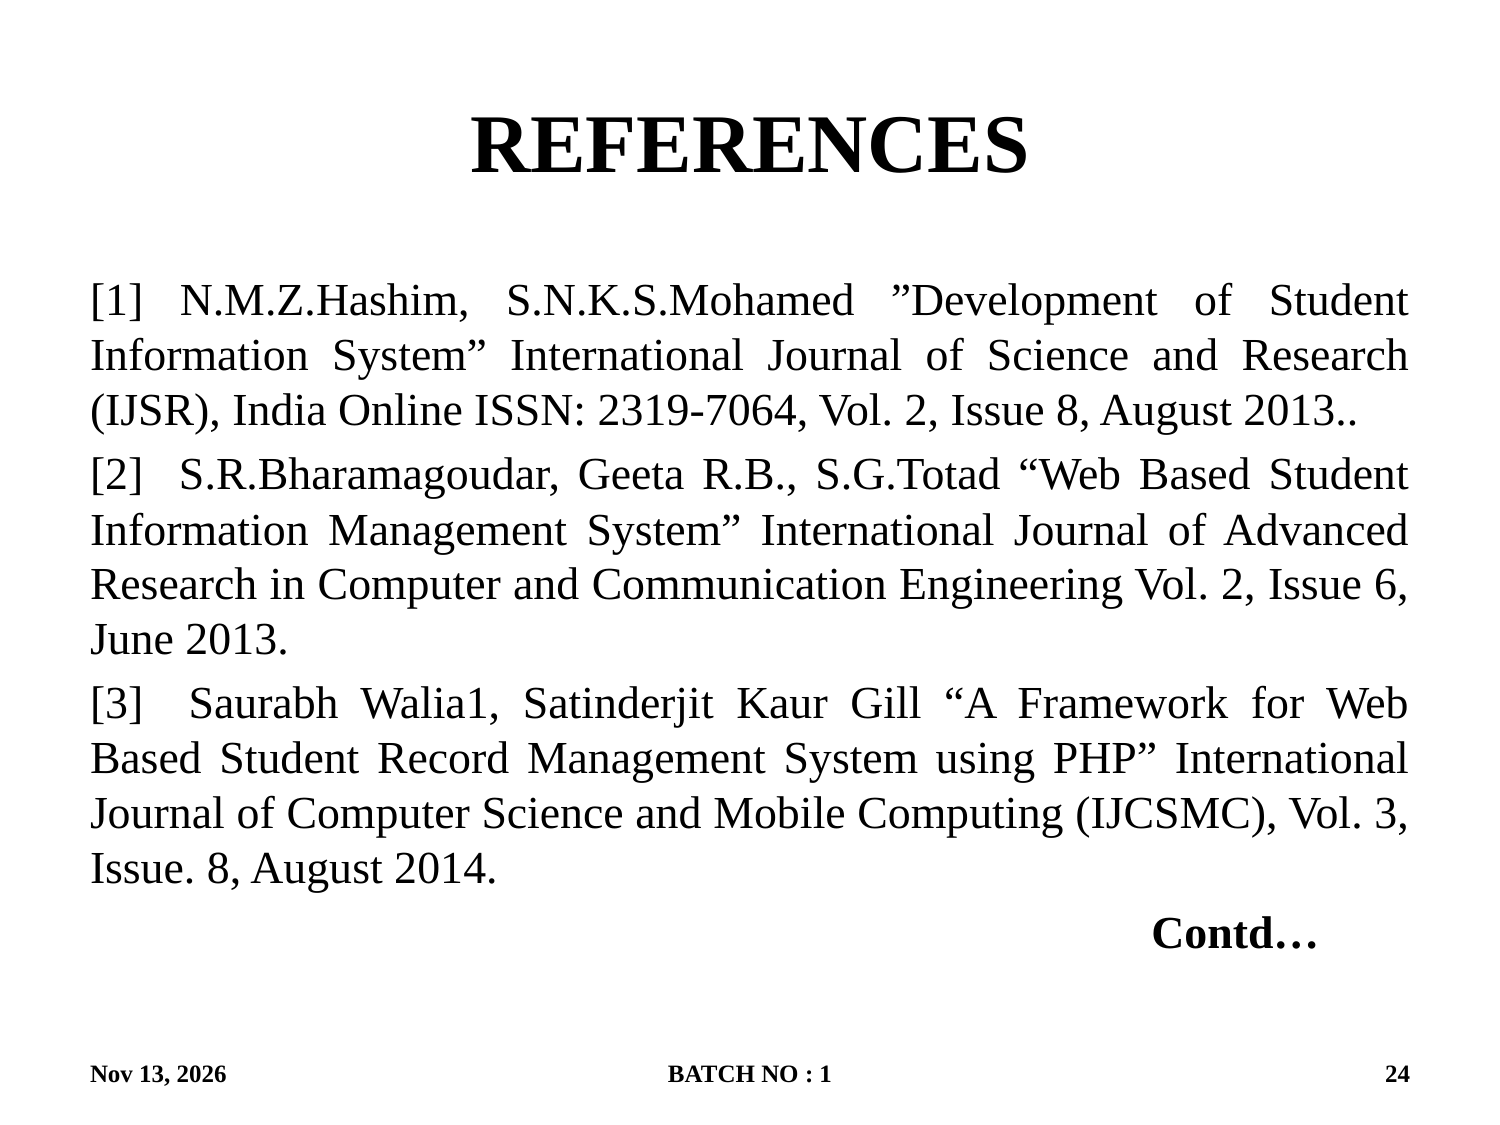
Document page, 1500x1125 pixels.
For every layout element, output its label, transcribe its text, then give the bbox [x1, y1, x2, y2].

slide_number 24 [1074, 1042, 1425, 1103]
slide_number 21-Oct-19 [75, 1042, 425, 1103]
footer BATCH NO : 1 [512, 1042, 988, 1103]
title REFERENCES [75, 45, 1425, 233]
list [1] N.M.Z.Hashim, S.N.K.S.Mohamed ”Development of Student Information System” International Journal of Science and Research (IJSR), India Online ISSN: 2319-7064, Vol. 2, Issue 8, August 2013.. [2] S.R.Bharamagoudar, Geeta R.B., S.G.Totad “Web Based Student Information Management System” International Journal of Advanced Research in Computer and Communication Engineering Vol. 2, Issue 6, June 2013. [3] Saurabh Walia1, Satinderjit Kaur Gill “A Framework for Web Based Student Record Management System using PHP” International Journal of Computer Science and Mobile Computing (IJCSMC), Vol. 3, Issue. 8, August 2014. Contd… [75, 262, 1425, 1005]
